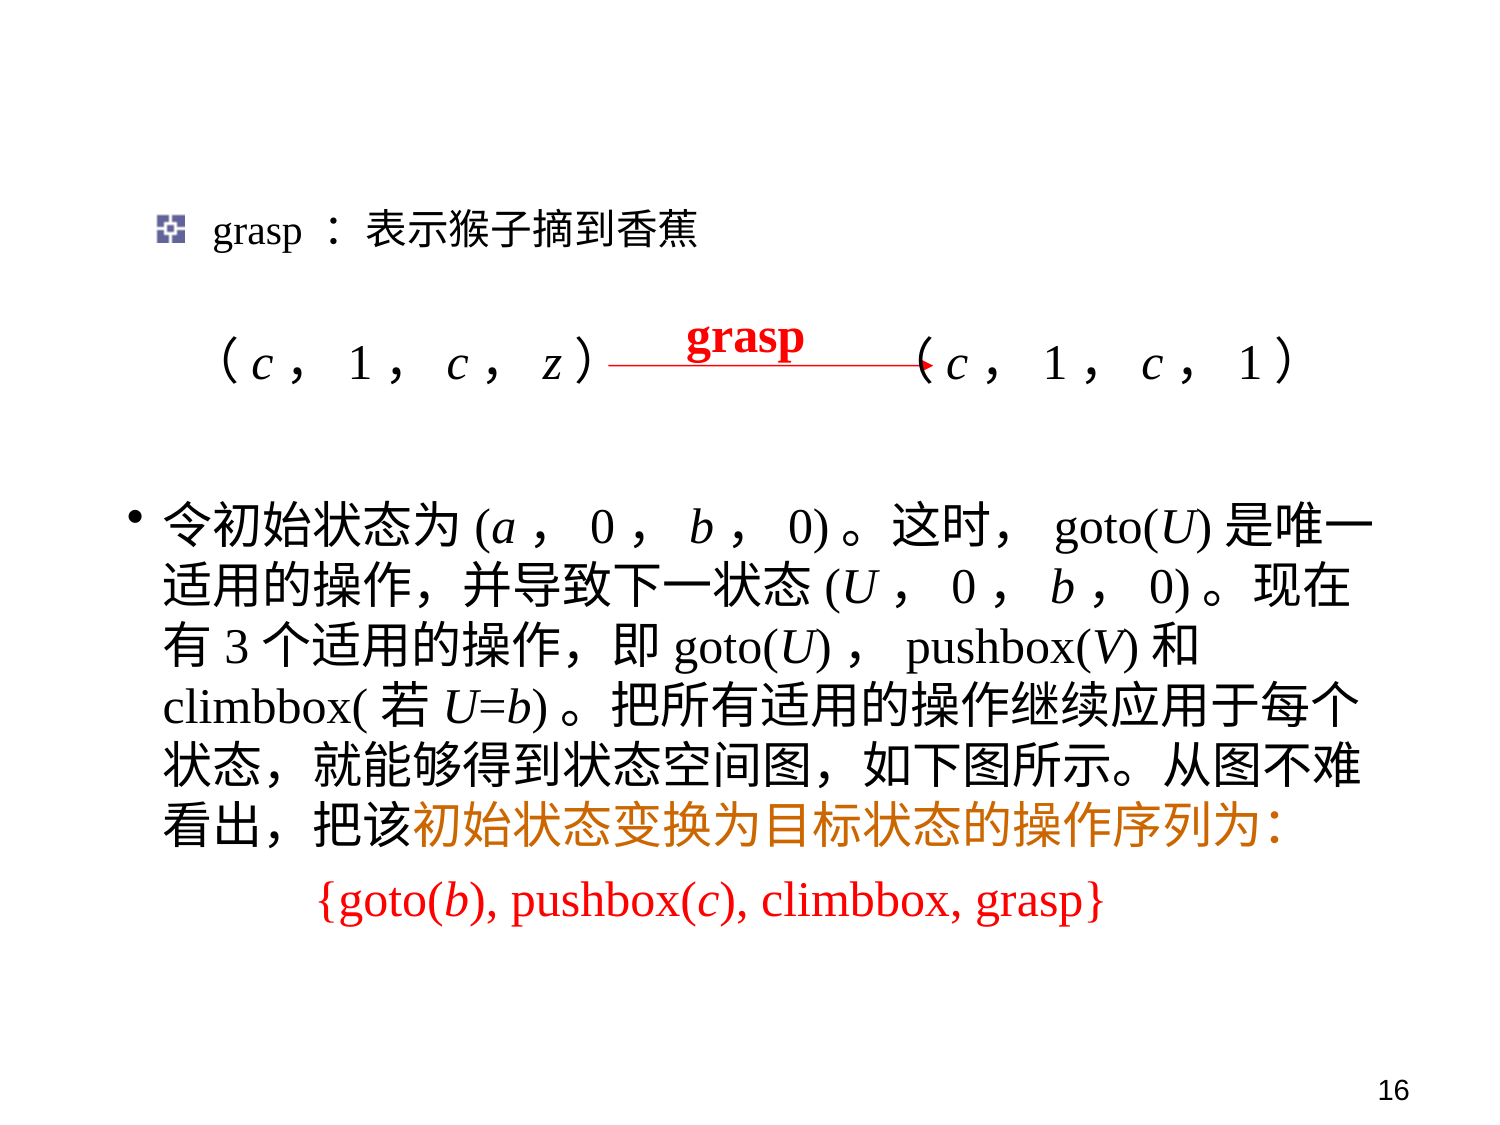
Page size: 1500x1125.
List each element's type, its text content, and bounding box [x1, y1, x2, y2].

picture [155, 213, 185, 243]
text_box （c，1，c，1） [869, 334, 1340, 397]
text_box 令初始状态为(a，0，b，0)。这时，goto(U)是唯一适用的操作，并导致下一状态(U，0，b，0)。现在有3个适用的操作，即goto(U)，pushbox(V)和climbbox(若U=b)。把所有适用的操作继续应用于每个状态，就能够得到状态空间图，如下图所示。从图不难看出，把该初始状态变换为目标状态的操作序列为： {goto(b), pushbox(c), climbbox, grasp} [112, 485, 1400, 1012]
text_box （c，1，c，z） [174, 334, 640, 397]
slide_number 16 [891, 1070, 1426, 1106]
text_box grasp ：表示猴子摘到香蕉 [65, 137, 1376, 315]
text_box grasp [671, 306, 821, 370]
